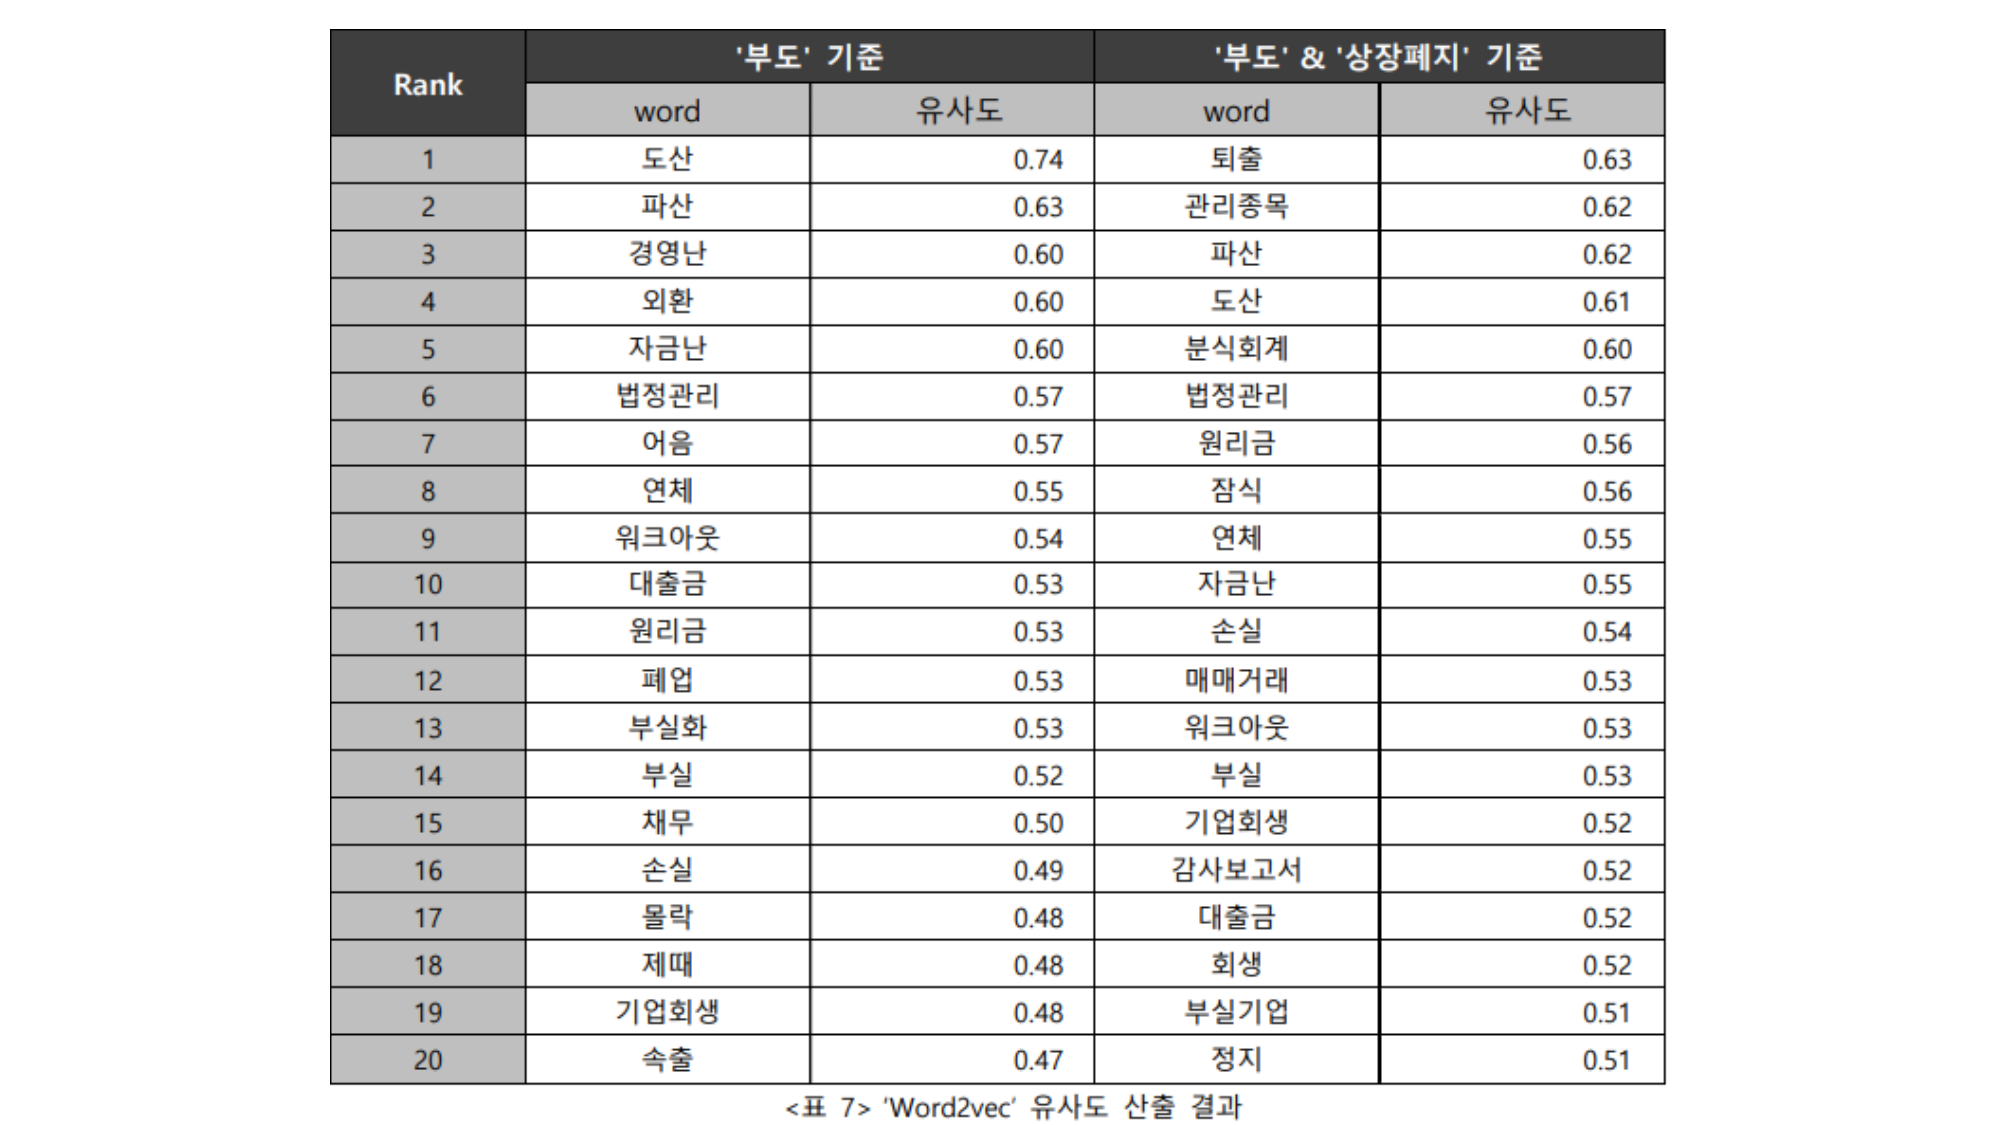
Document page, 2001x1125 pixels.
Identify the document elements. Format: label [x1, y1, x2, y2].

picture [330, 29, 1670, 1125]
